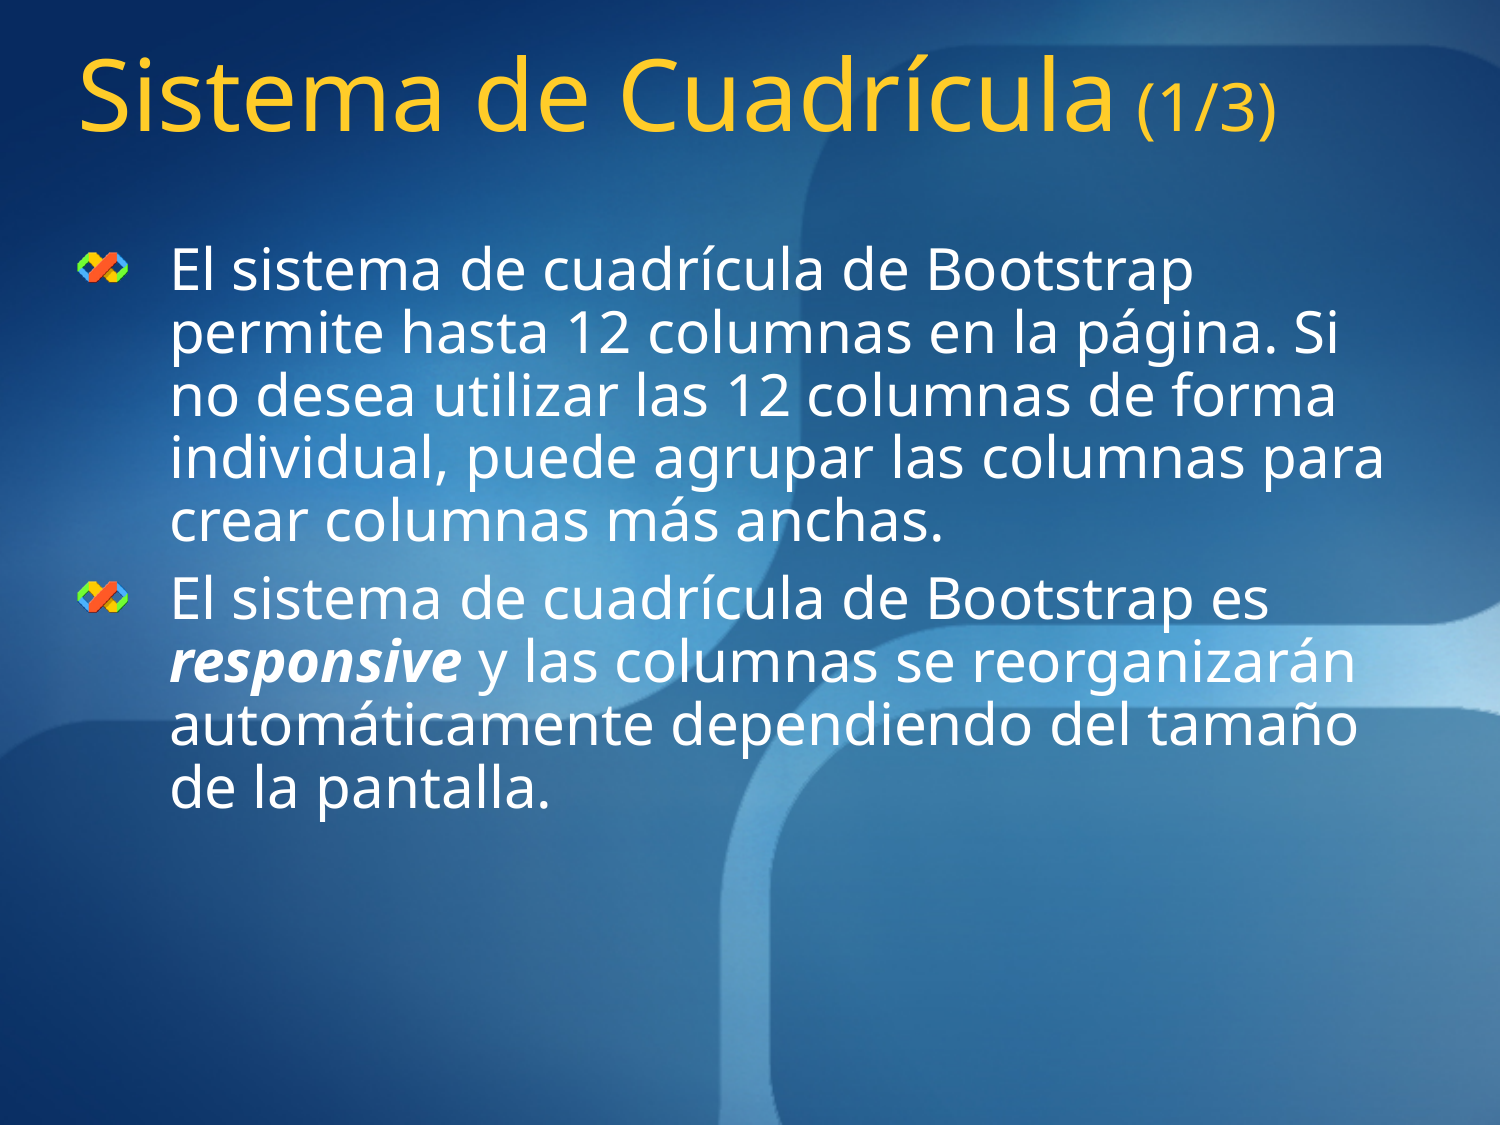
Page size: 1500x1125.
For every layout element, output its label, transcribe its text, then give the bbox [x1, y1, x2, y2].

picture [0, 0, 1500, 1125]
list El sistema de cuadrícula de Bootstrap permite hasta 12 columnas en la página. Si no desea utilizar las 12 columnas de forma individual, puede agrupar las columnas para crear columnas más anchas. El sistema de cuadrícula de Bootstrap es responsive y las columnas se reorganizarán automáticamente dependiendo del tamaño de la pantalla. [62, 231, 1439, 838]
title Sistema de Cuadrícula (1/3) [62, 37, 1440, 161]
